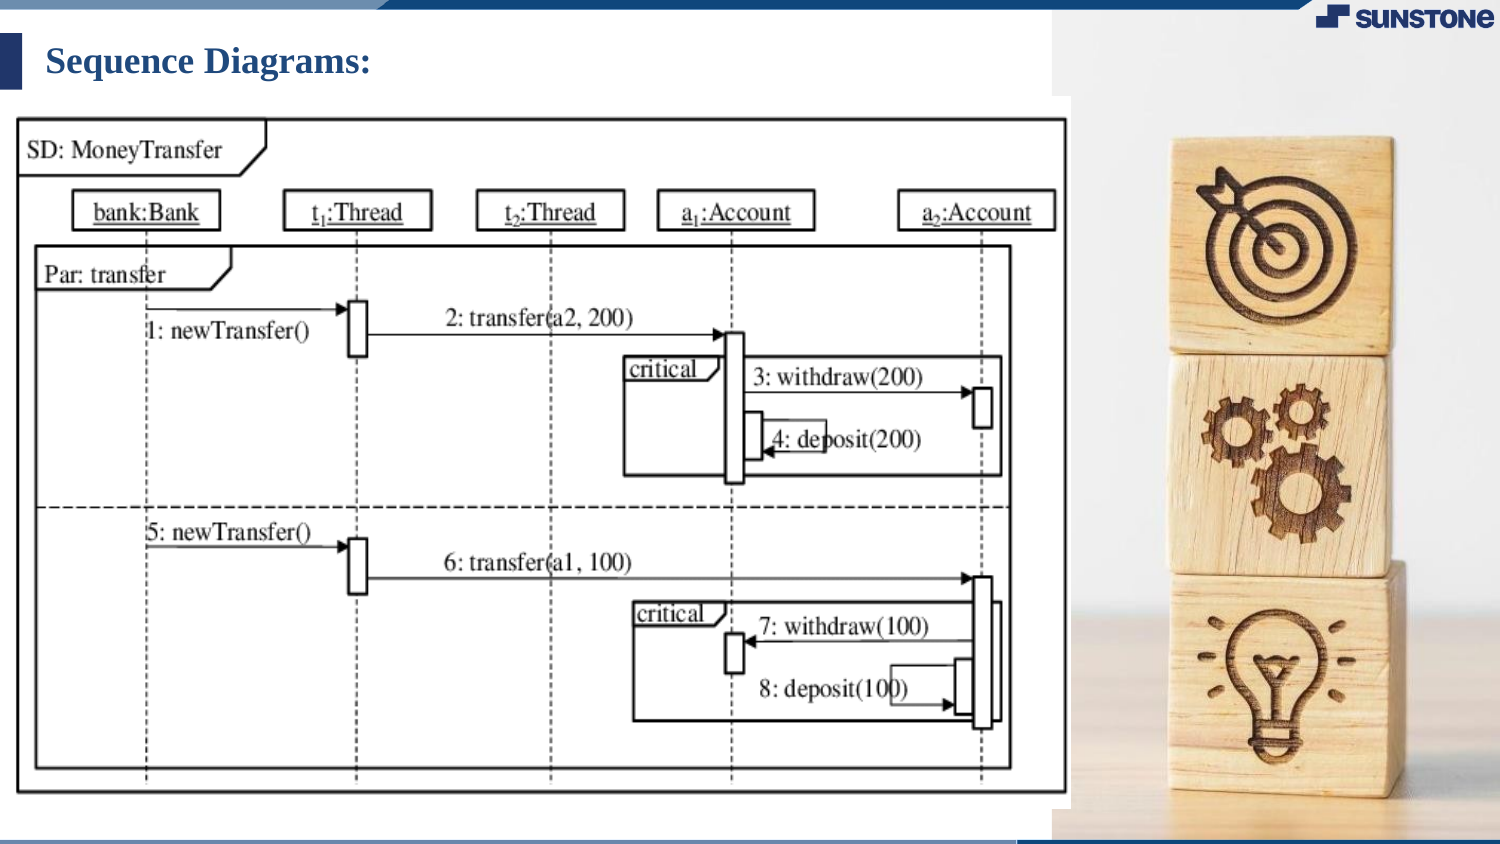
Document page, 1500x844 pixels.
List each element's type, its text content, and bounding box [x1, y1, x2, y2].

text_box Sequence Diagrams: [43, 34, 406, 82]
picture [0, 0, 1500, 844]
